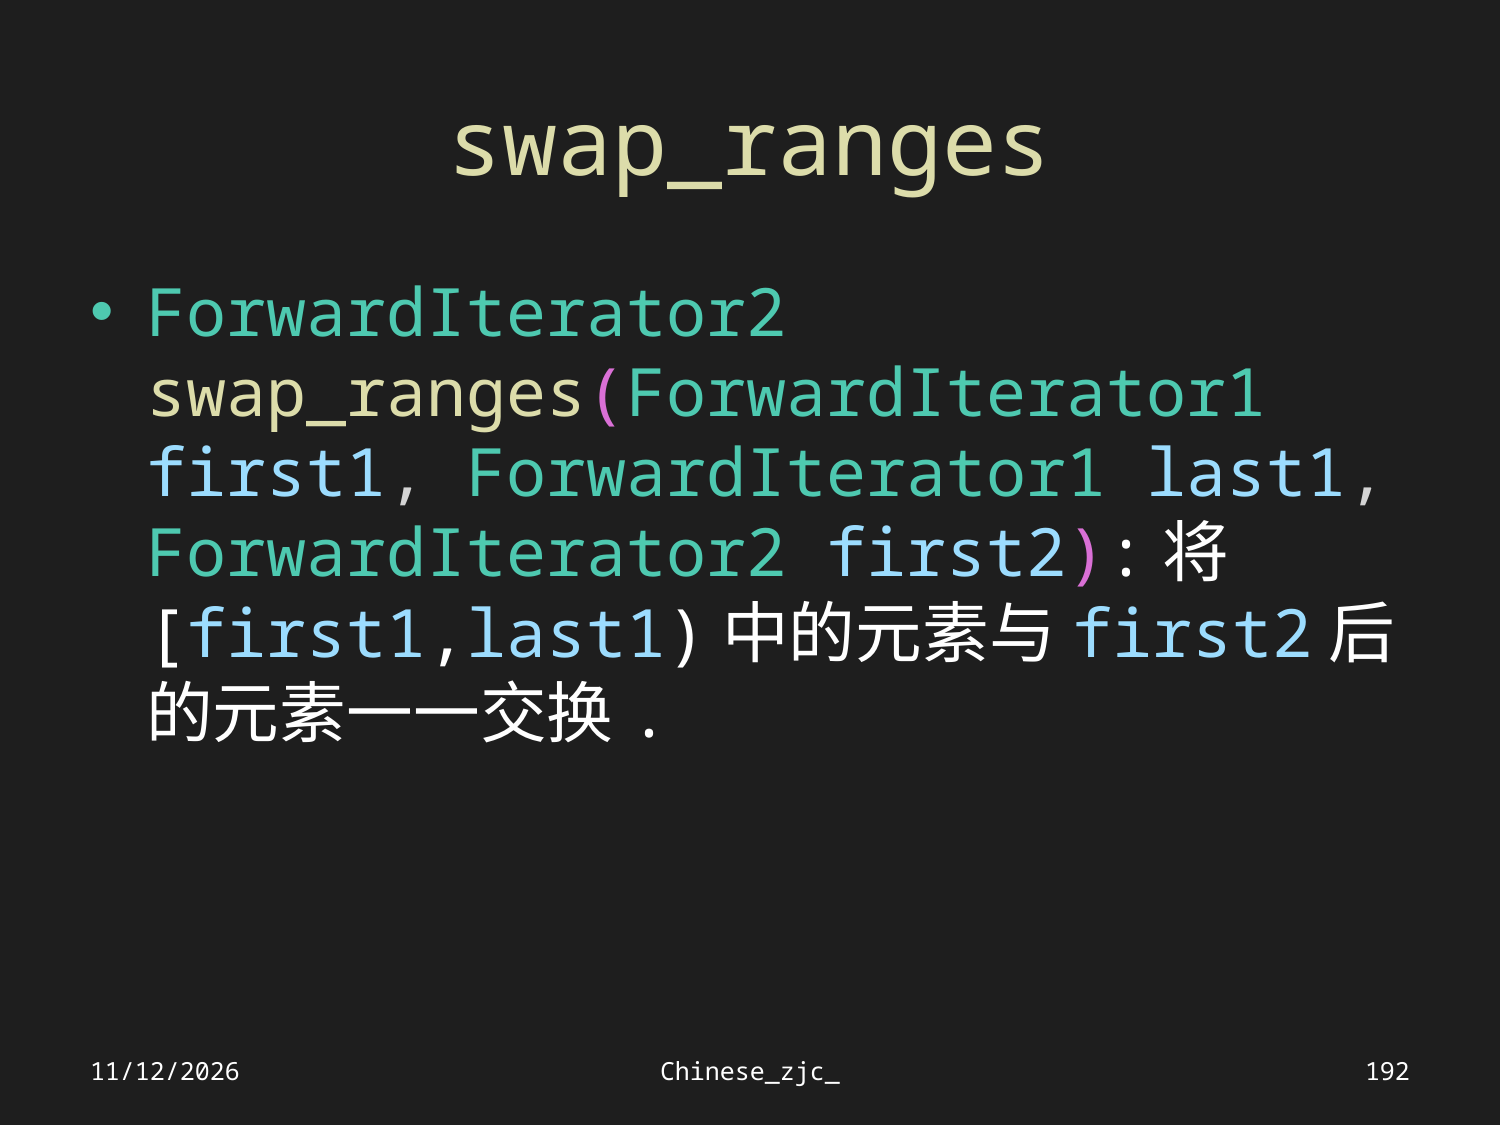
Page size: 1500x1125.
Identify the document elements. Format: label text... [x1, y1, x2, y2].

title swap_ranges [75, 45, 1425, 233]
slide_number 192 [1074, 1042, 1425, 1103]
footer Chinese_zjc_ [512, 1042, 988, 1103]
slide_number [75, 1042, 425, 1103]
list ForwardIterator2 swap_ranges(ForwardIterator1 first1, ForwardIterator1 last1, ForwardIterator2 first2):将[first1,last1)中的元素与first2后的元素一一交换. [75, 262, 1425, 926]
